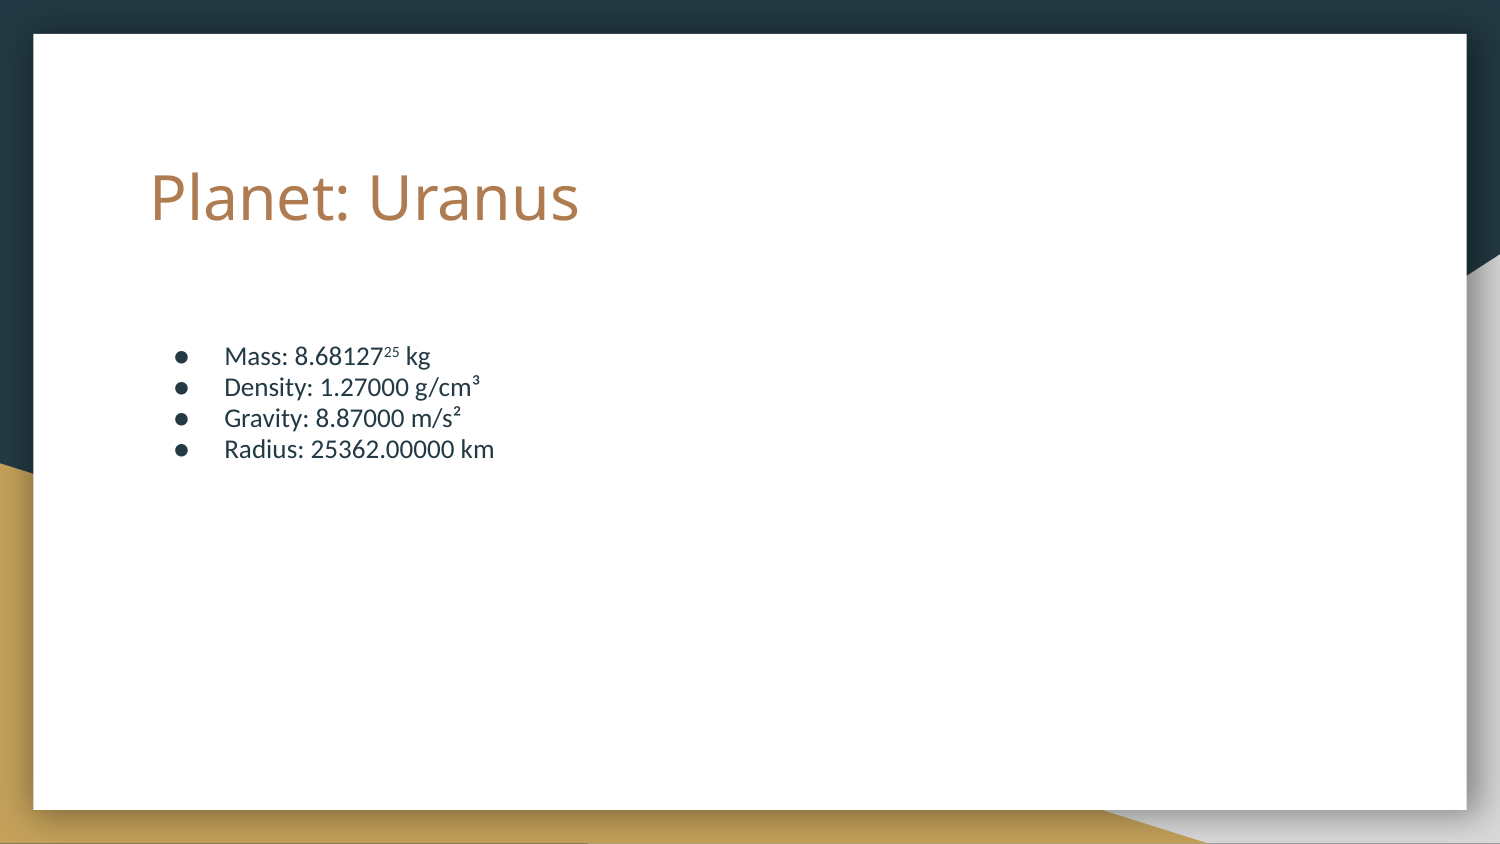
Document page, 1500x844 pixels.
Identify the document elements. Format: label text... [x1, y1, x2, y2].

title Planet: Uranus [134, 138, 1366, 296]
list Mass: 8.6812725 kg Density: 1.27000 g/cm³ Gravity: 8.87000 m/s² Radius: 25362.00000 km [134, 326, 1366, 729]
